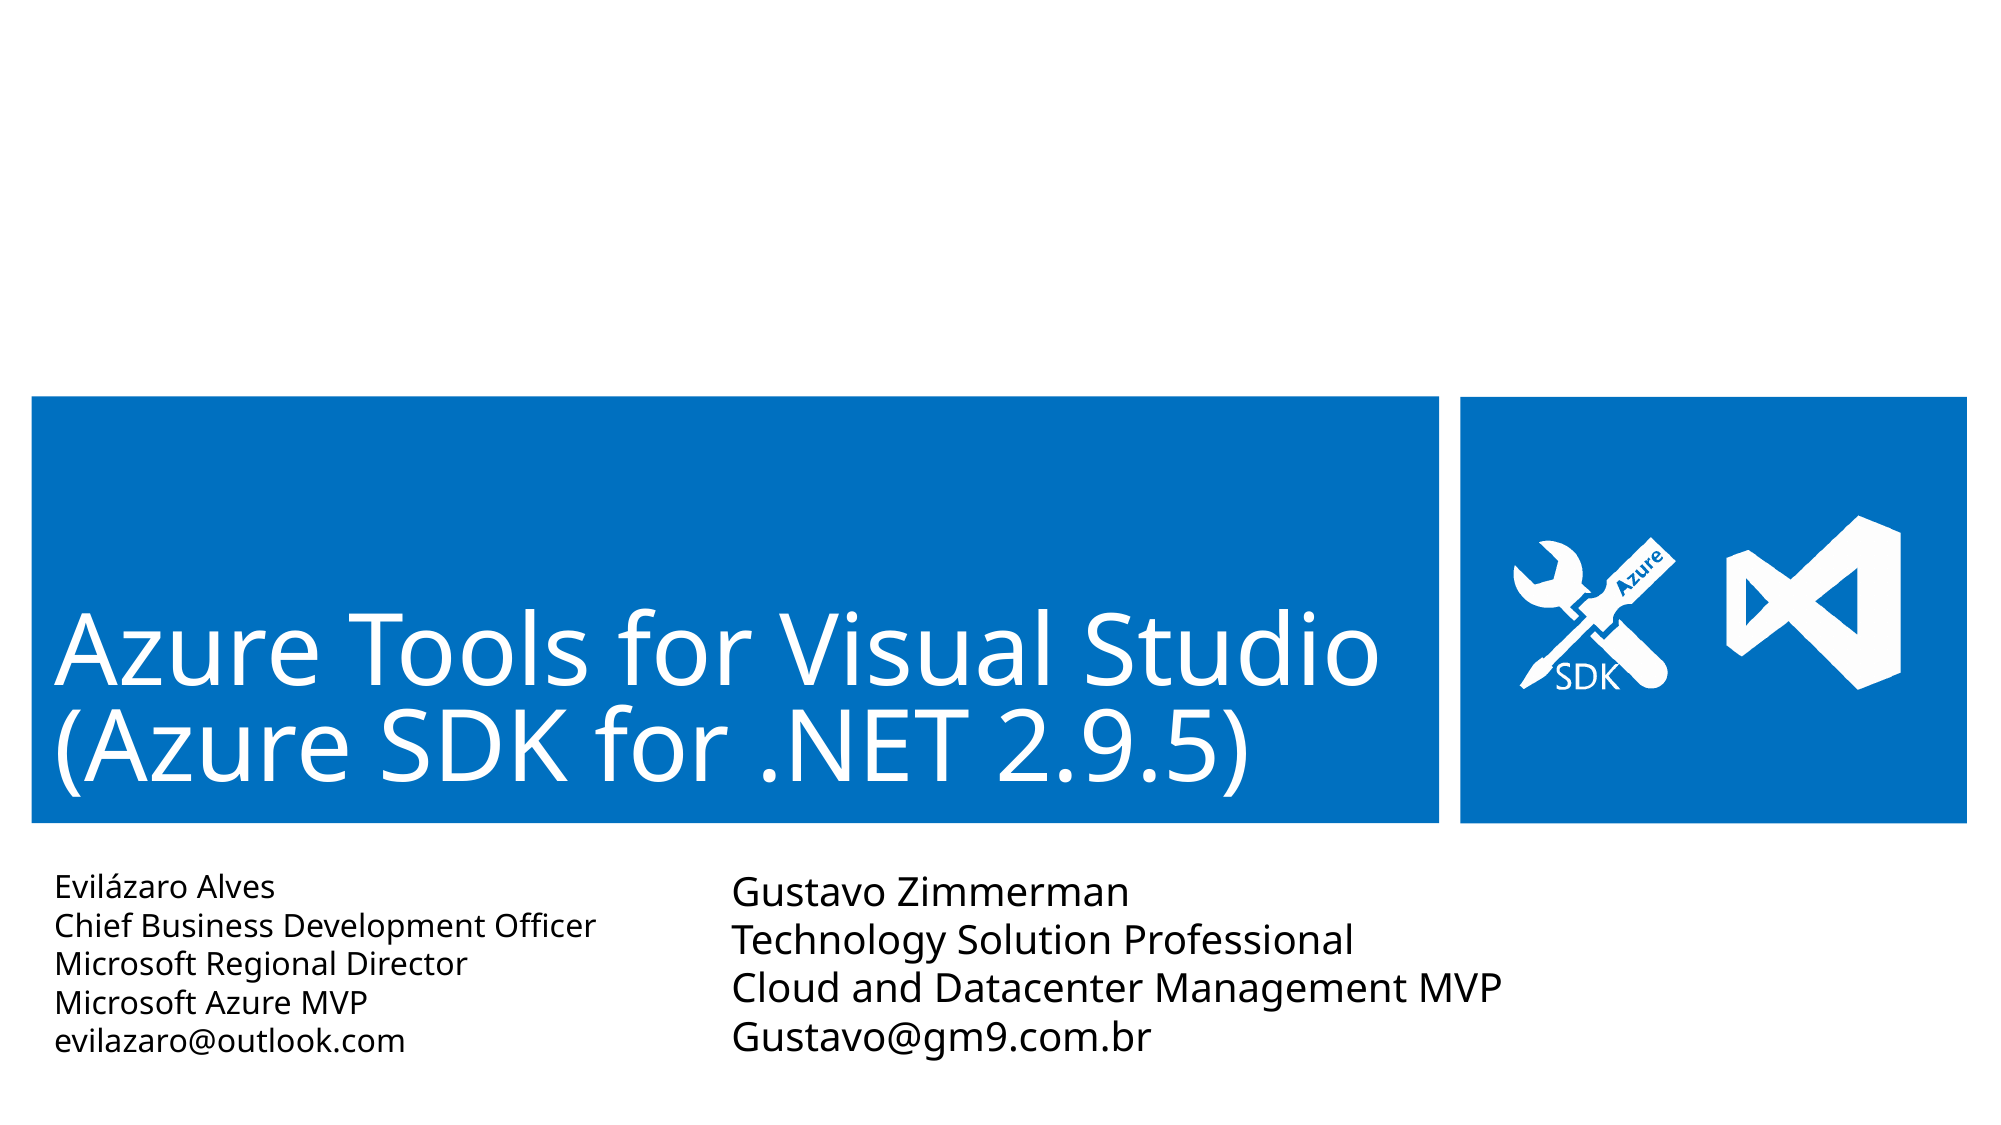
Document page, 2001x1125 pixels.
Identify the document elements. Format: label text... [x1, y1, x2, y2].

subtitle Evilázaro Alves Chief Business Development Officer Microsoft Regional Director Microsoft Azure MVP evilazaro@outlook.com [31, 841, 709, 1082]
picture [1506, 514, 1682, 691]
title Azure Tools for Visual Studio (Azure SDK for .NET 2.9.5) [31, 396, 1440, 824]
picture [1726, 514, 1902, 691]
text_box Gustavo Zimmerman Technology Solution Professional Cloud and Datacenter Management MVP Gustavo@gm9.com.br [709, 841, 1736, 1082]
